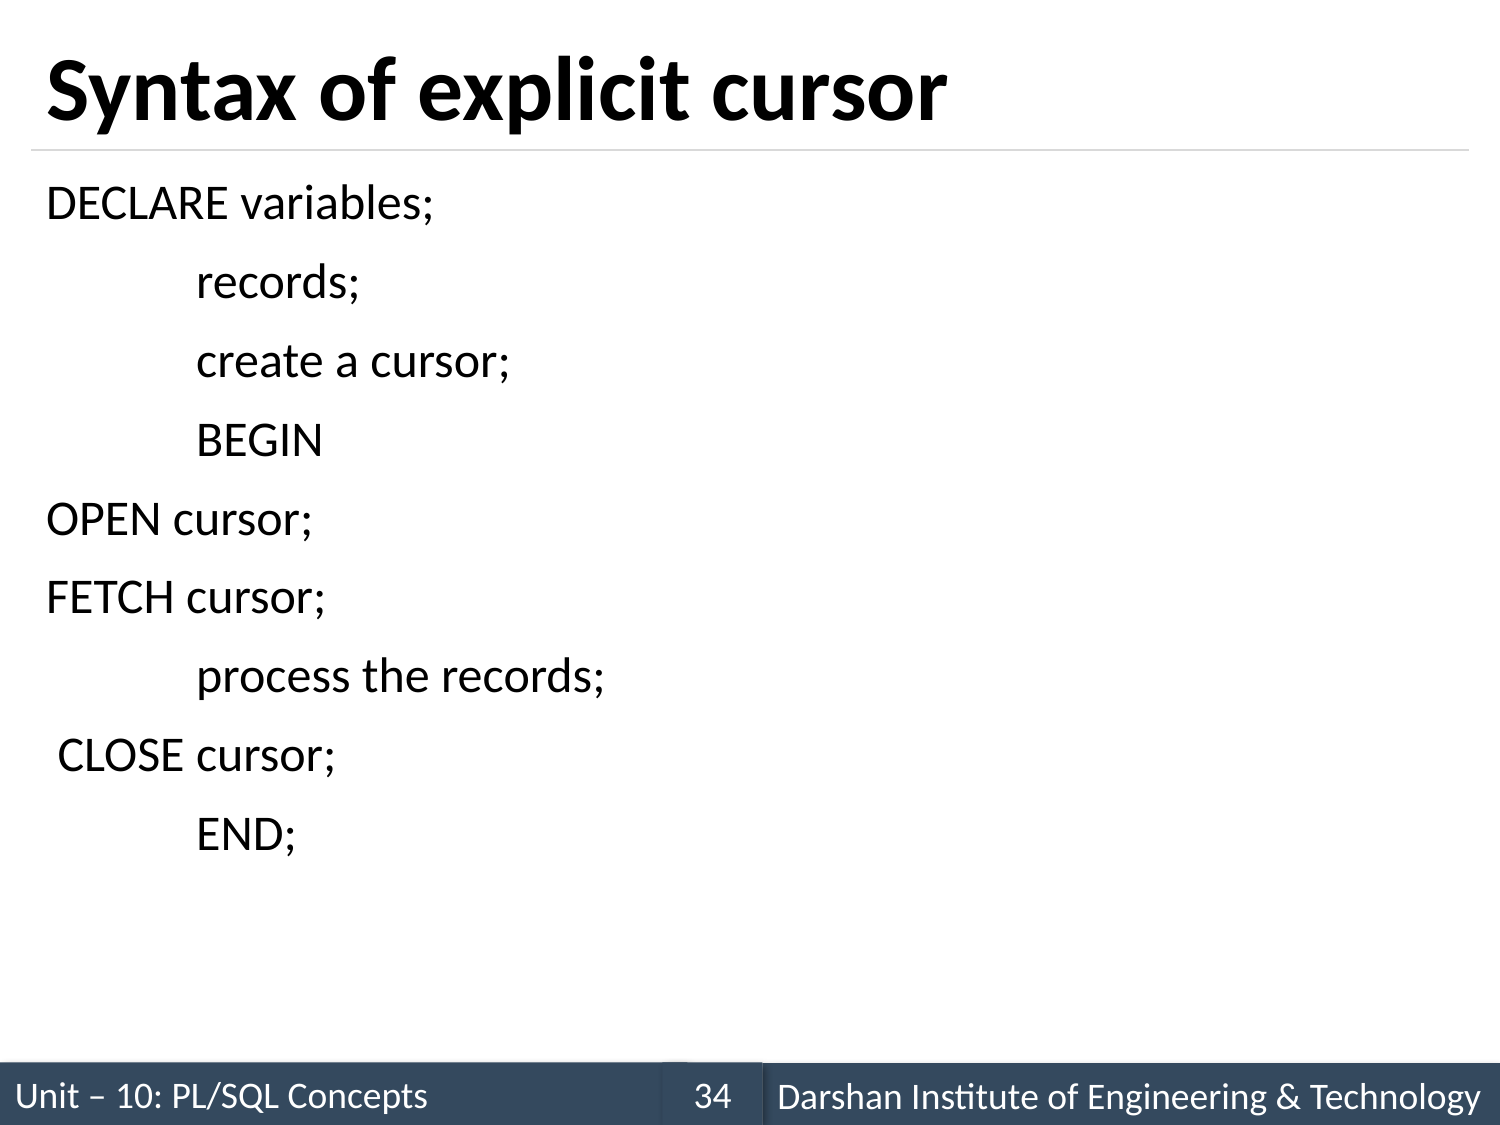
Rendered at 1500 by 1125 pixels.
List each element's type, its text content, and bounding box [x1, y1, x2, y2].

list DECLARE variables; records; create a cursor; BEGIN OPEN cursor; FETCH cursor; process the records; CLOSE cursor; END; [31, 162, 1469, 1038]
title Syntax of explicit cursor [31, 17, 1469, 150]
